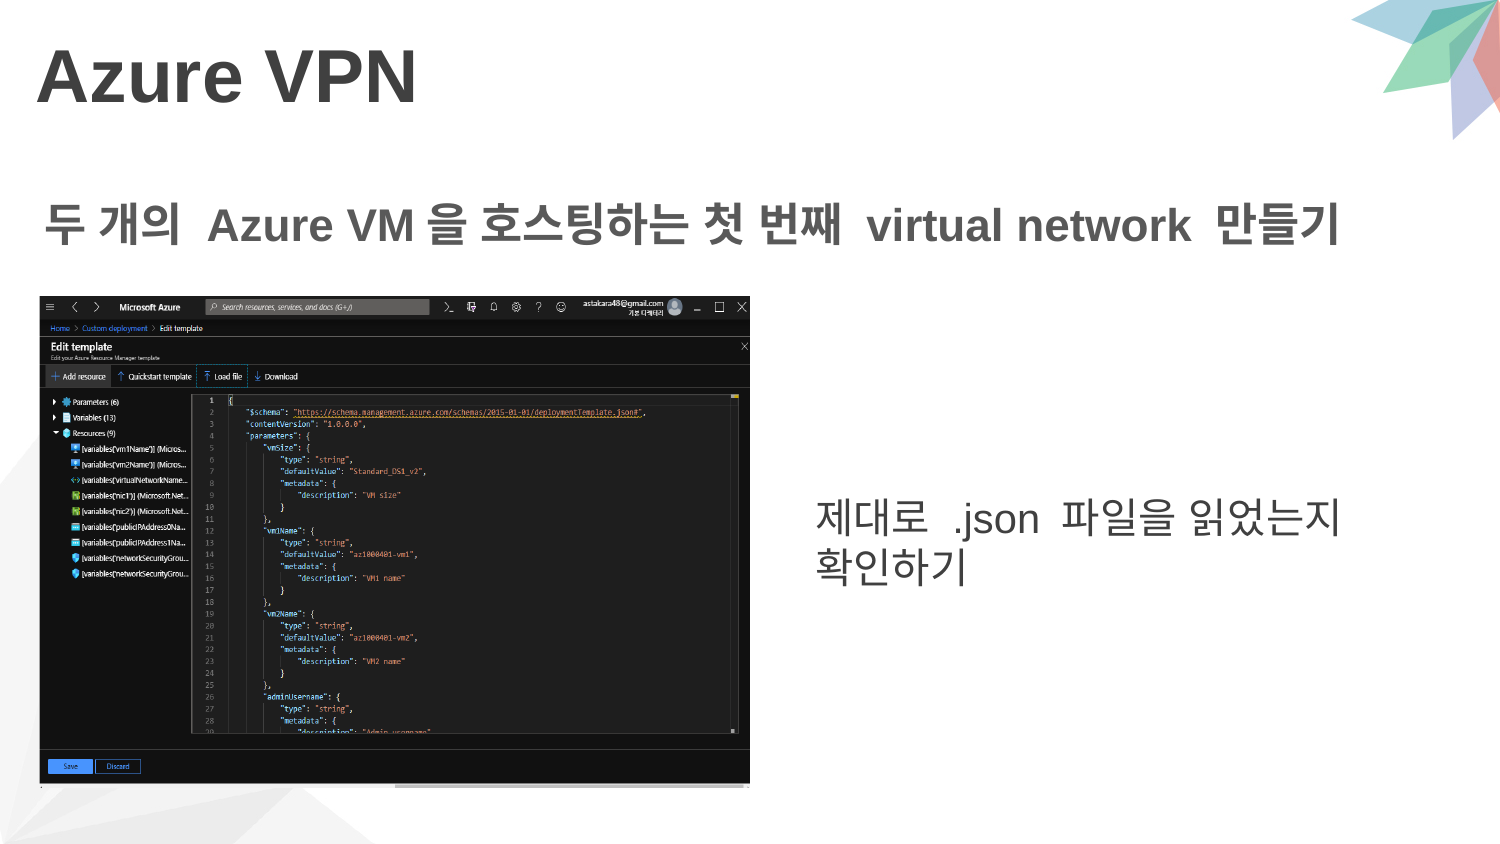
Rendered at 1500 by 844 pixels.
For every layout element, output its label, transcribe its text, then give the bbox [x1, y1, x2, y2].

list 제대로 .json 파일을 읽었는지 확인하기 [750, 296, 1461, 788]
picture [0, 146, 1500, 844]
list 두 개의 Azure VM을 호스팅하는 첫 번째 virtual network 만들기 [29, 185, 1424, 262]
title Azure VPN [0, 0, 1500, 146]
text_box [39, 296, 750, 788]
